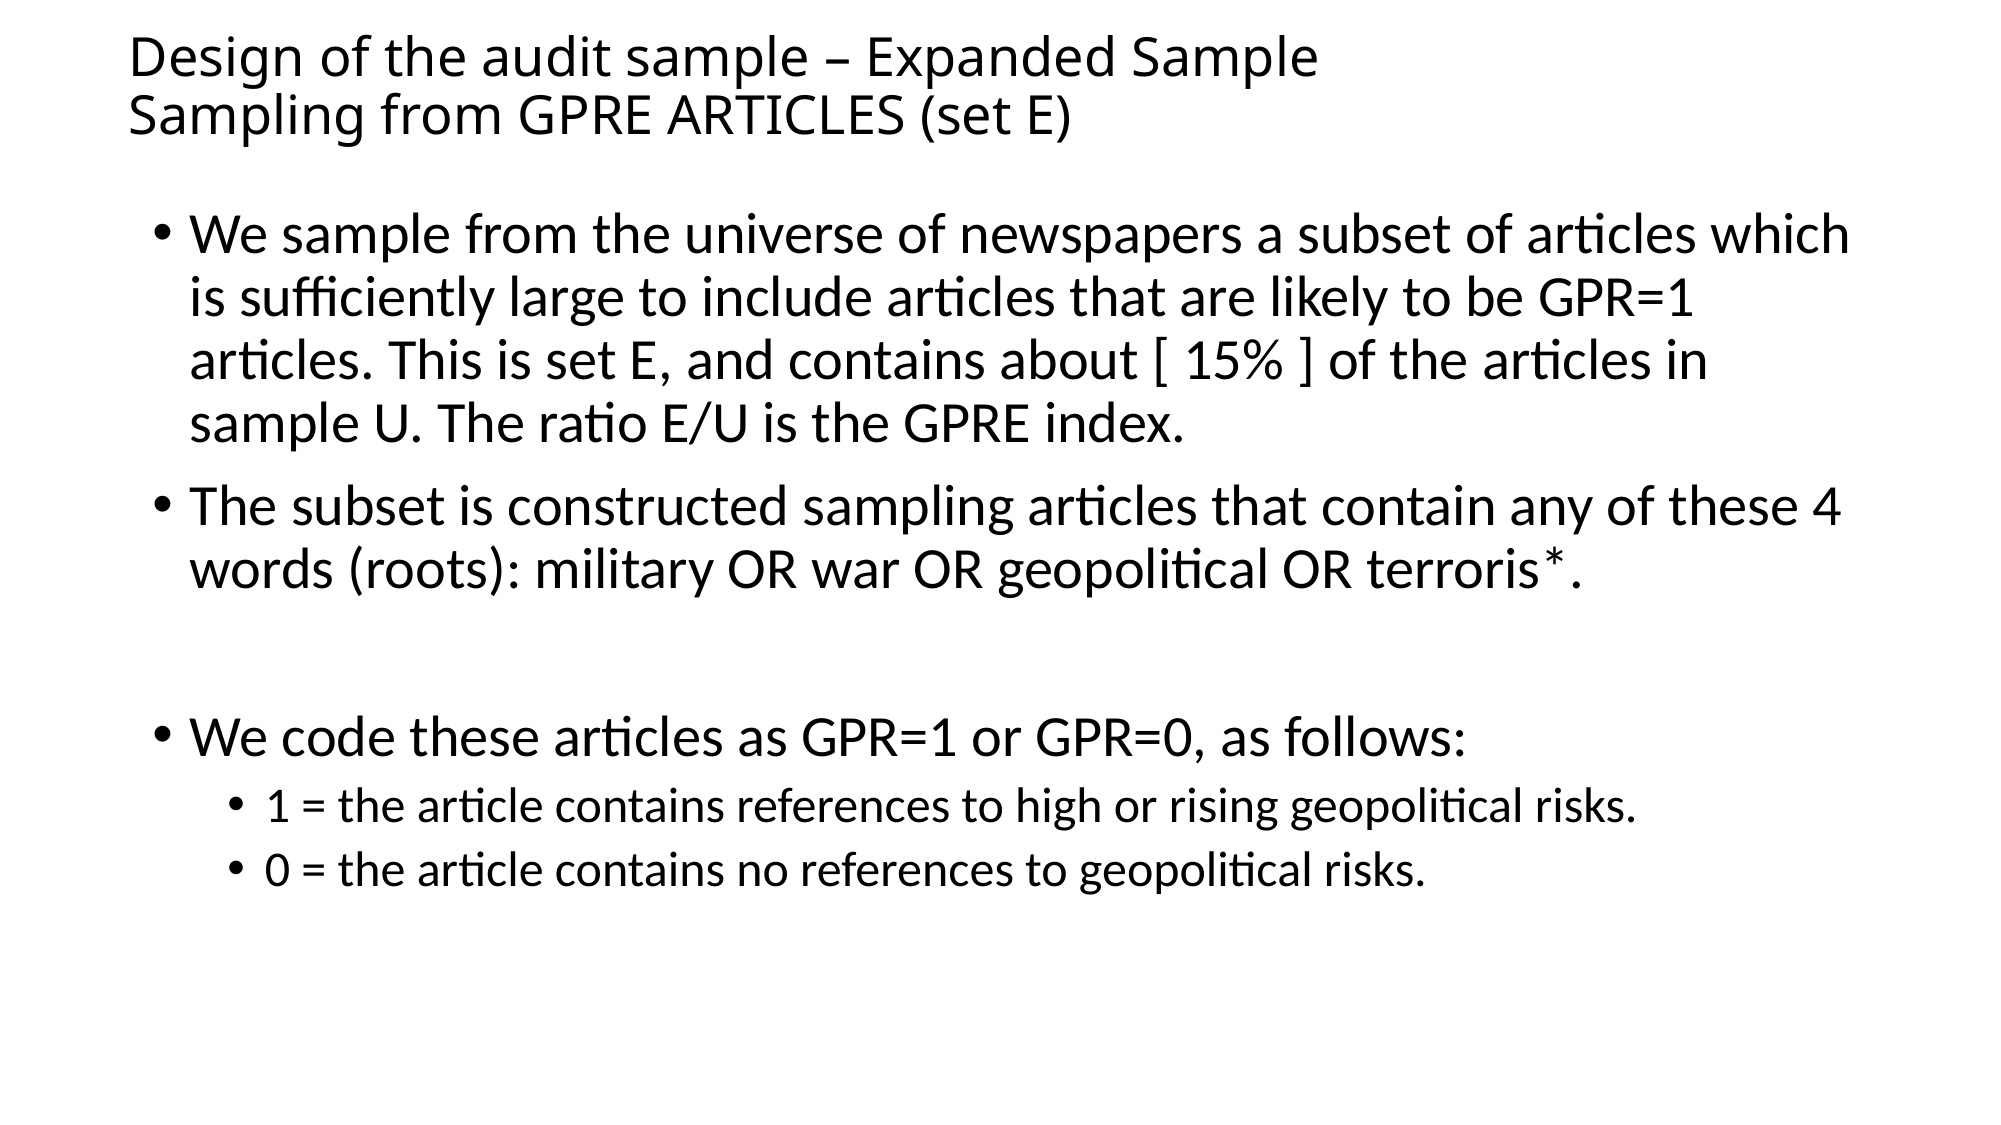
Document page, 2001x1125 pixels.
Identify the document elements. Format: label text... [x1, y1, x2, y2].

title Design of the audit sample – Expanded Sample Sampling from GPRE ARTICLES (set E) [113, 22, 1839, 155]
list We sample from the universe of newspapers a subset of articles which is sufficiently large to include articles that are likely to be GPR=1 articles. This is set E, and contains about [ 15% ] of the articles in sample U. The ratio E/U is the GPRE index. The subset is constructed sampling articles that contain any of these 4 words (roots): military OR war OR geopolitical OR terroris*. We code these articles as GPR=1 or GPR=0, as follows: 1 = the article contains references to high or rising geopolitical risks. 0 = the article contains no references to geopolitical risks. [137, 195, 1895, 1084]
